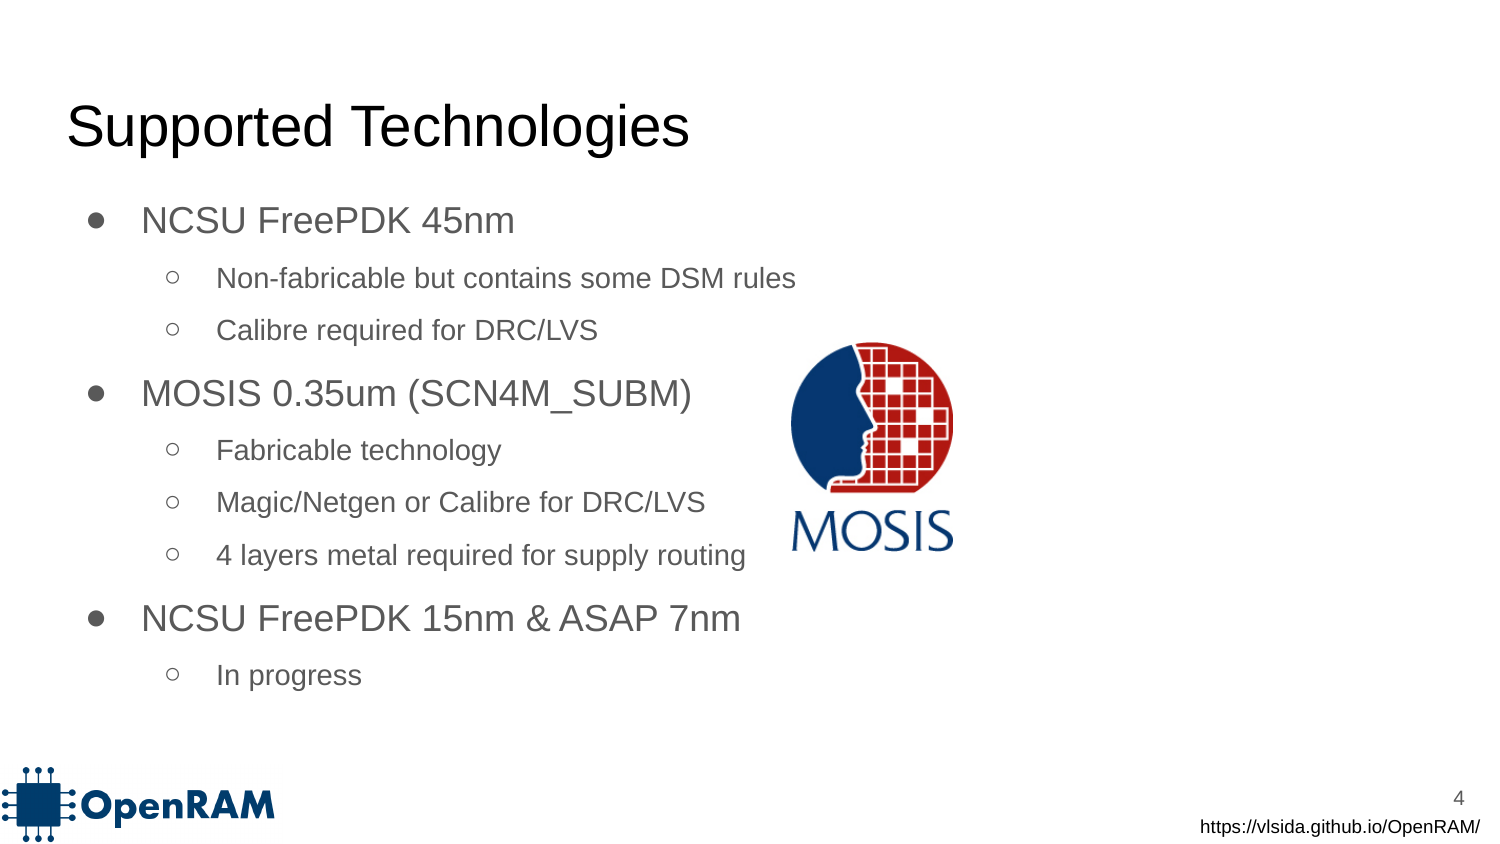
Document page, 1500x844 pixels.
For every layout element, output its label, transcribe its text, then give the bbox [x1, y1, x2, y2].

list NCSU FreePDK 45nm Non-fabricable but contains some DSM rules Calibre required for DRC/LVS MOSIS 0.35um (SCN4M_SUBM) Fabricable technology Magic/Netgen or Calibre for DRC/LVS 4 layers metal required for supply routing NCSU FreePDK 15nm & ASAP 7nm In progress [51, 173, 1449, 735]
title Supported Technologies [51, 72, 1449, 167]
picture [790, 342, 953, 552]
picture [0, 764, 283, 844]
slide_number ‹#› [1389, 764, 1480, 830]
